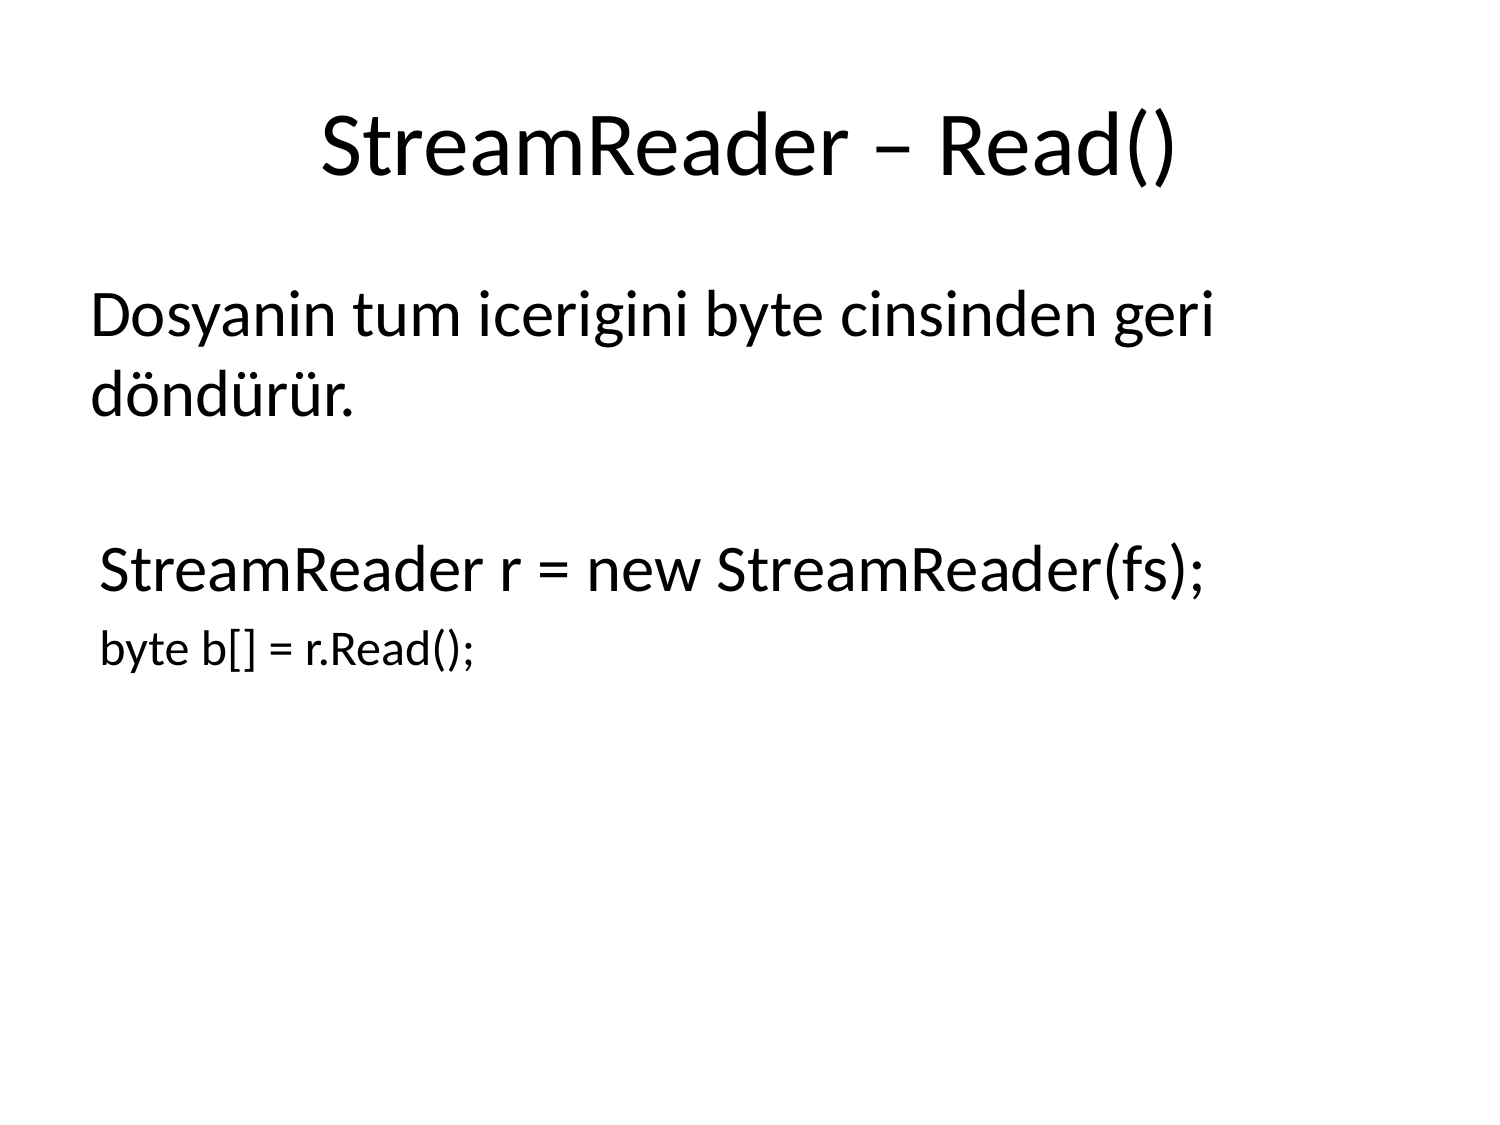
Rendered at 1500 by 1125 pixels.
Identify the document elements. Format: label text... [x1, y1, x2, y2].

list Dosyanin tum icerigini byte cinsinden geri döndürür. StreamReader r = new StreamReader(fs); byte b[] = r.Read(); [75, 262, 1425, 1005]
title StreamReader – Read() [75, 45, 1425, 233]
